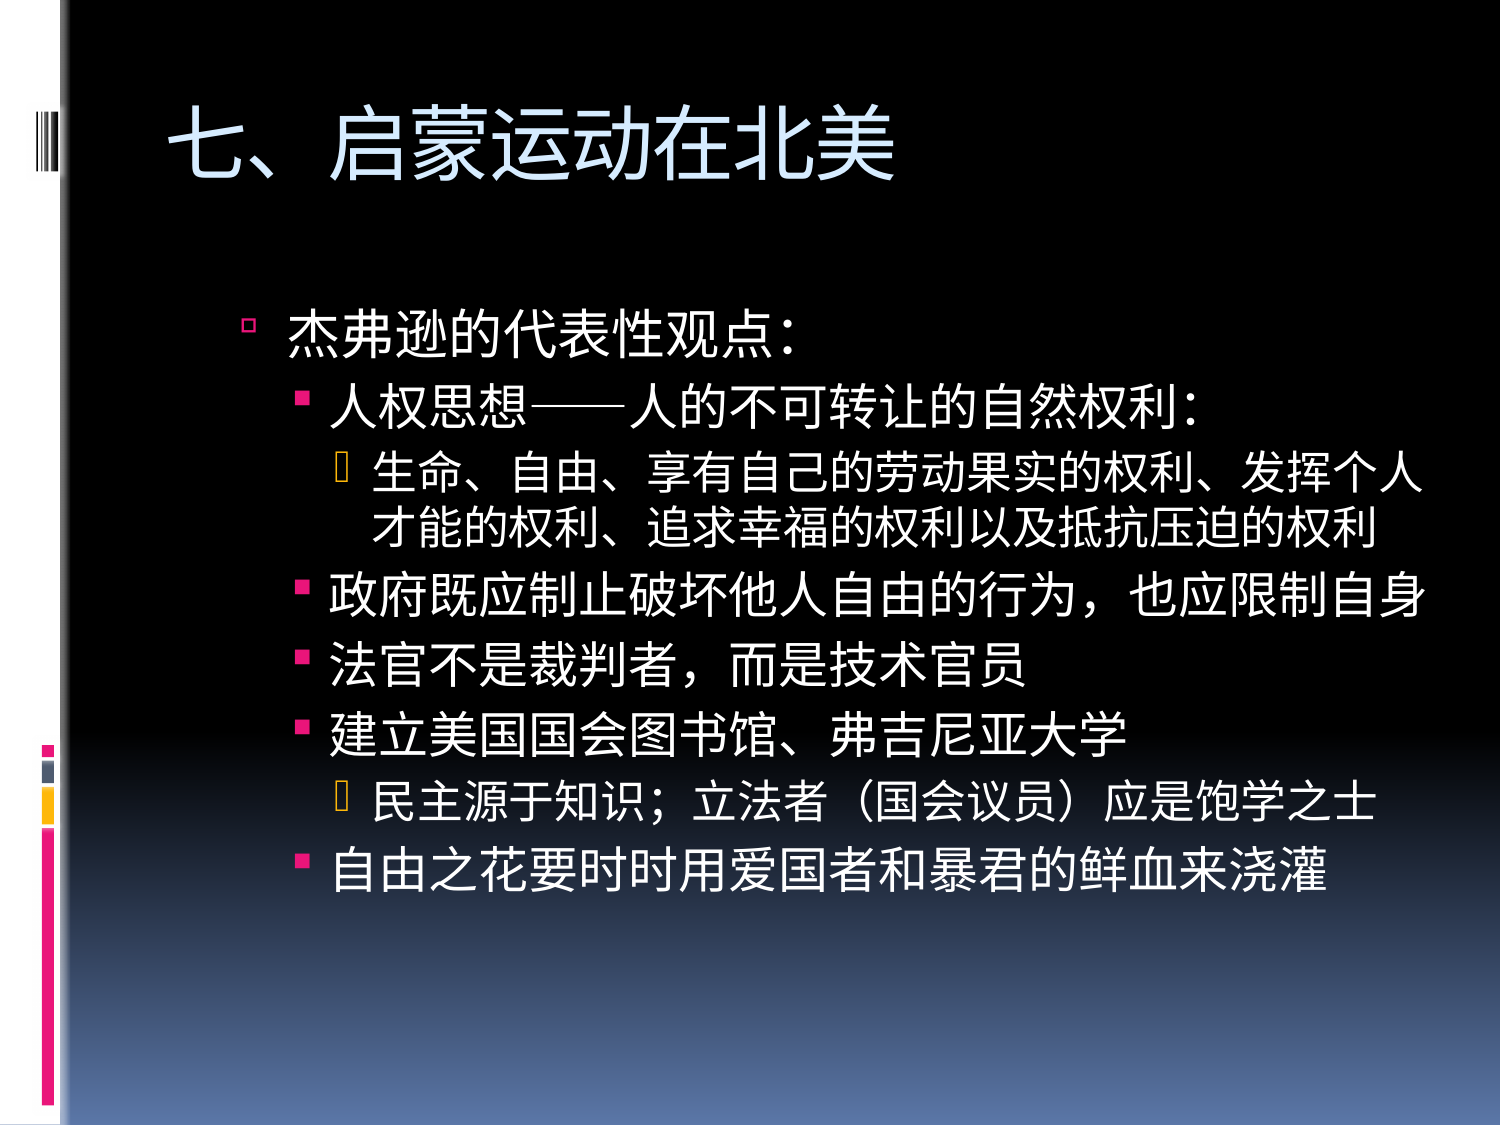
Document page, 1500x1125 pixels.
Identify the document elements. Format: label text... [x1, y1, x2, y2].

list 杰弗逊的代表性观点： 人权思想——人的不可转让的自然权利： 生命、自由、享有自己的劳动果实的权利、发挥个人才能的权利、追求幸福的权利以及抵抗压迫的权利 政府既应制止破坏他人自由的行为，也应限制自身 法官不是裁判者，而是技术官员 建立美国国会图书馆、弗吉尼亚大学 民主源于知识；立法者（国会议员）应是饱学之士 自由之花要时时用爱国者和暴君的鲜血来浇灌 [150, 292, 1447, 1043]
title 七、启蒙运动在北美 [150, 83, 1425, 234]
